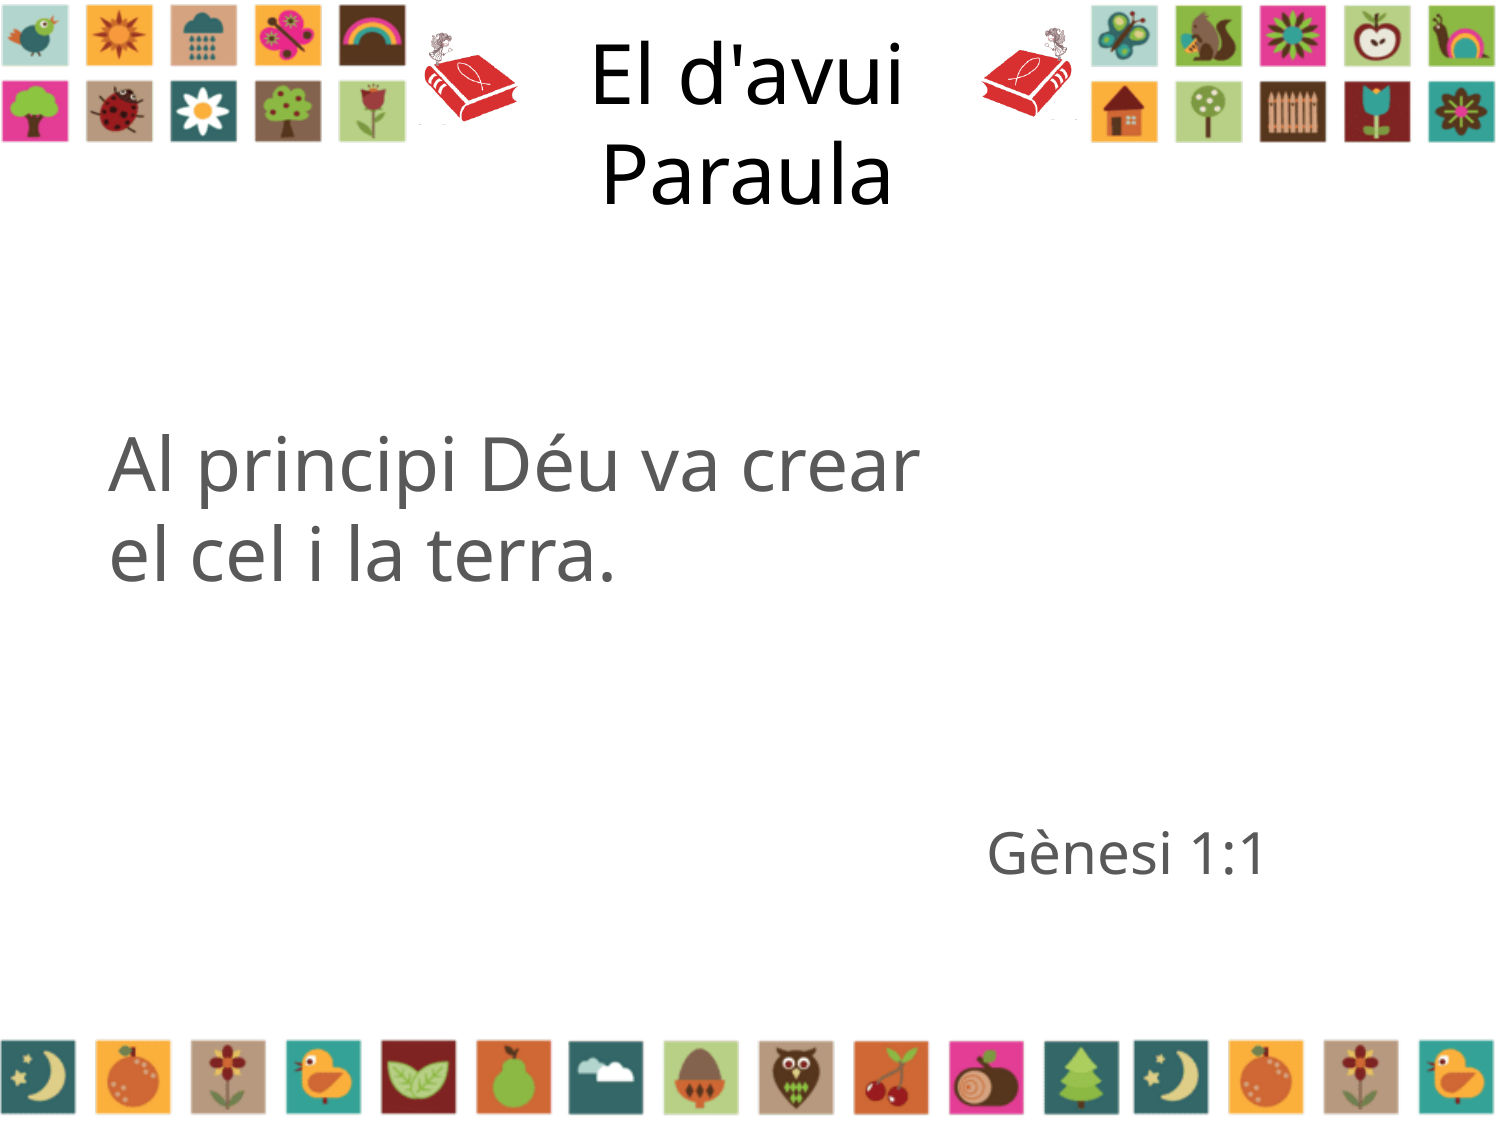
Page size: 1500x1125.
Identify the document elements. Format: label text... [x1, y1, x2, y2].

picture [0, 3, 550, 150]
picture [950, 3, 1500, 150]
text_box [0, 1028, 1500, 1118]
text_box Gènesi 1:1 [812, 809, 1445, 894]
text_box El d'avui Paraula [414, 13, 1080, 229]
text_box Al principi Déu va crear el cel i la terra. [94, 408, 1441, 604]
